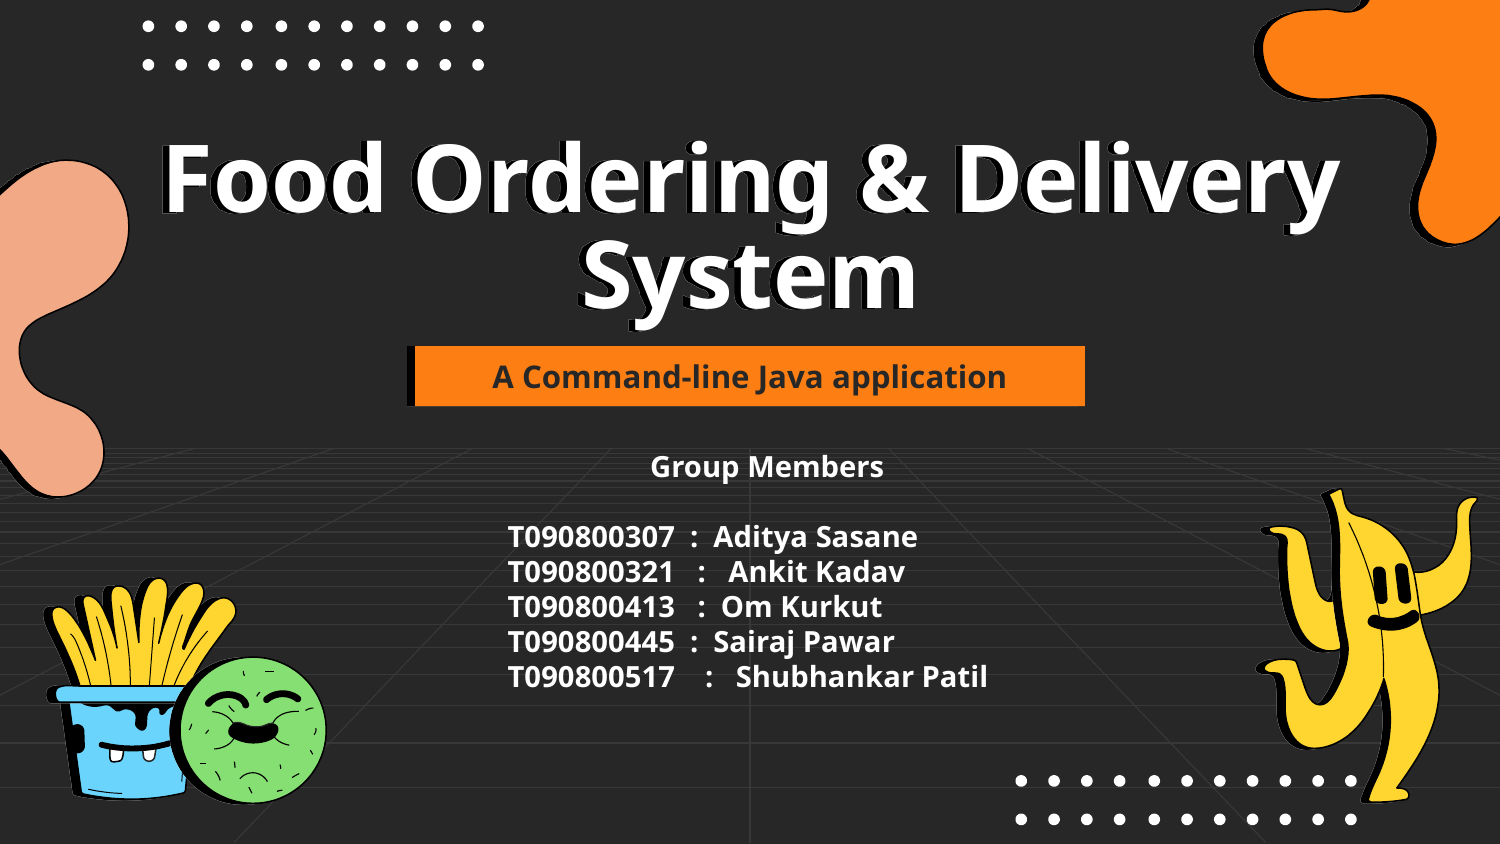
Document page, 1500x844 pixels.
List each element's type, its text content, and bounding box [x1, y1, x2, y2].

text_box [1263, 488, 1478, 803]
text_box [51, 577, 237, 800]
title Food Ordering & Delivery System [118, 80, 1385, 384]
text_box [179, 656, 327, 804]
text_box Group Members T090800307 : Aditya Sasane T090800321 : Ankit Kadav T090800413 : Om Kurkut T090800445 : Sairaj Pawar T090800517 : Shubhankar Patil [372, 441, 1252, 844]
subtitle A Command-line Java application [415, 385, 1085, 407]
